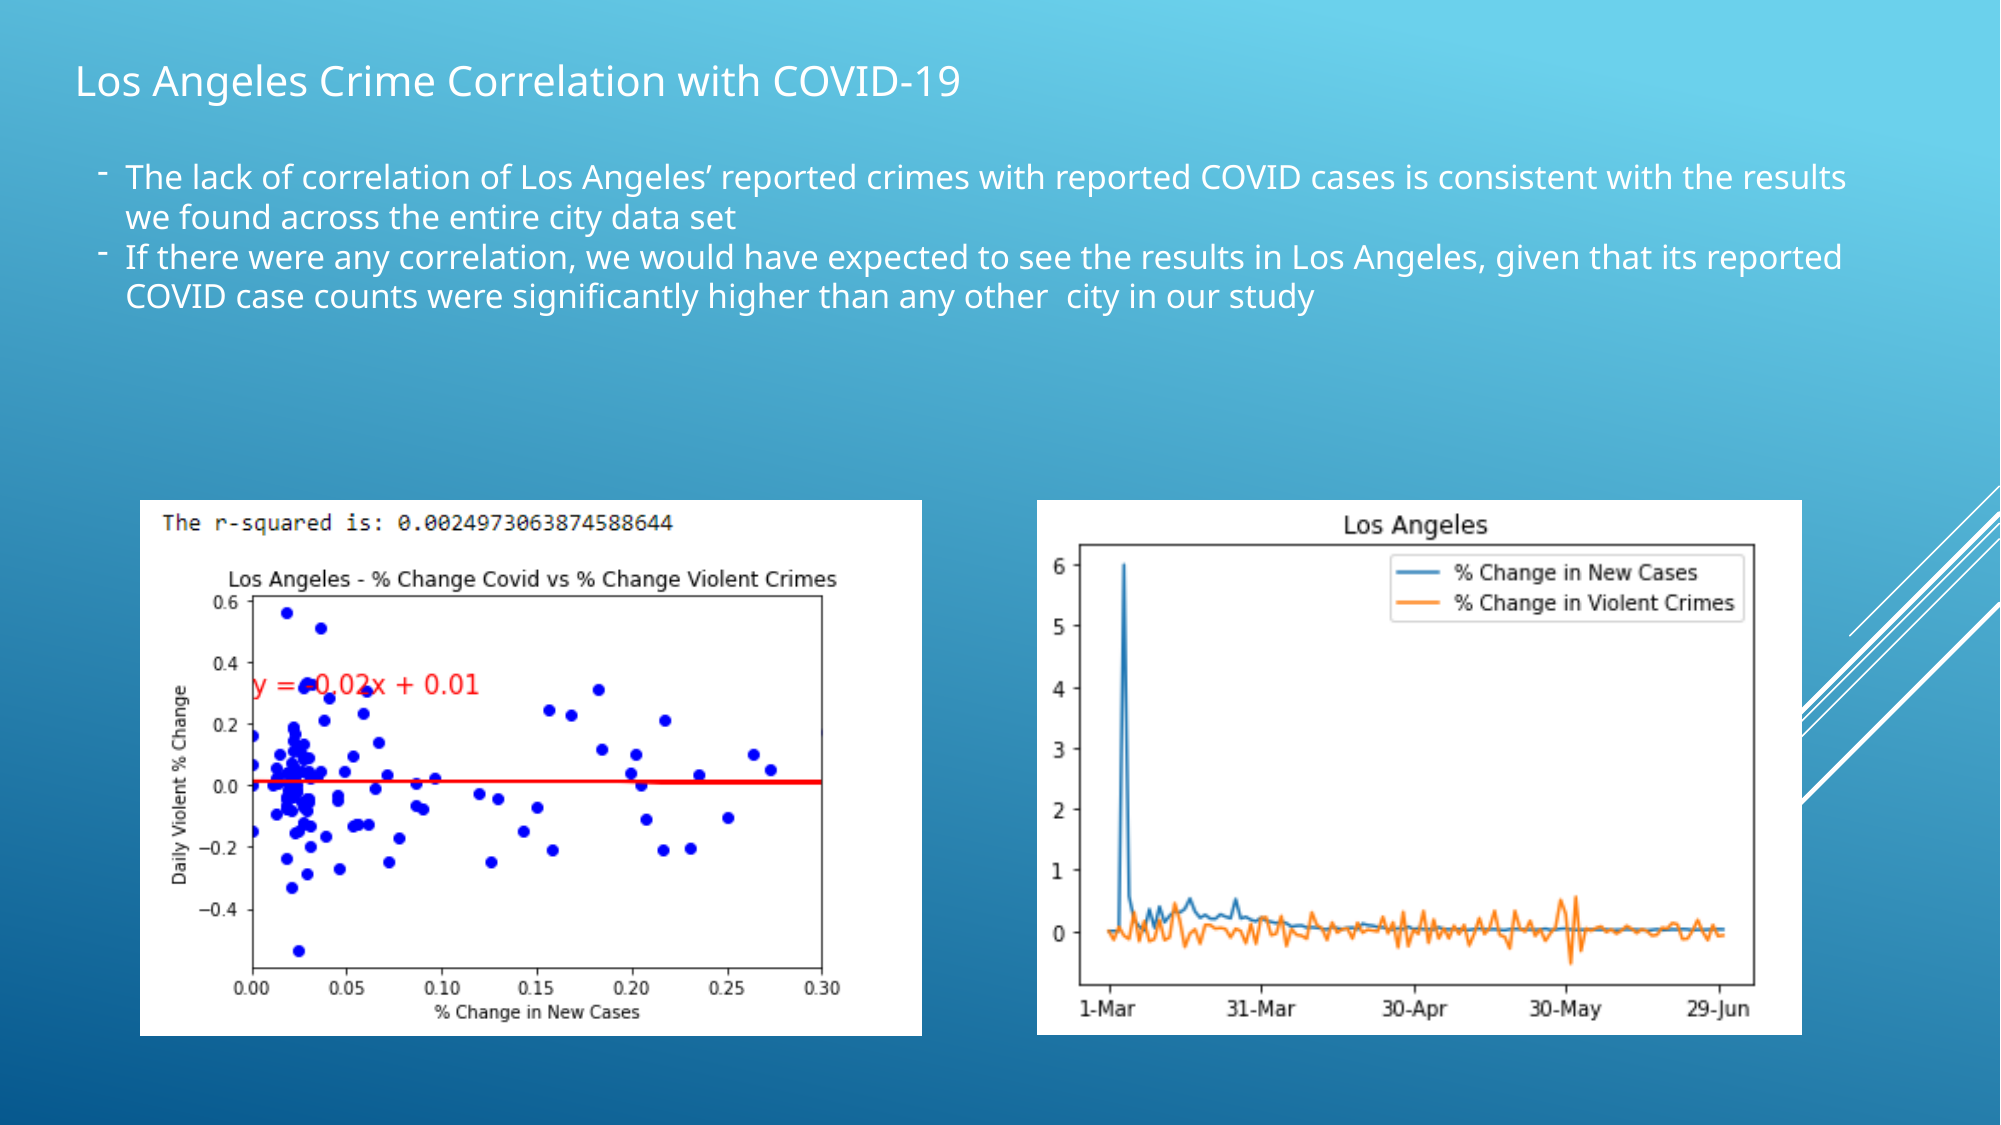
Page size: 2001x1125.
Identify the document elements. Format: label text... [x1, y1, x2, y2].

text_box The lack of correlation of Los Angeles’ reported crimes with reported COVID cases is consistent with the results we found across the entire city data set If there were any correlation, we would have expected to see the results in Los Angeles, given that its reported COVID case counts were significantly higher than any other city in our study [82, 148, 1890, 323]
text_box Los Angeles Crime Correlation with COVID-19 [59, 47, 1930, 113]
picture [1037, 500, 1802, 1036]
picture [139, 500, 923, 1036]
